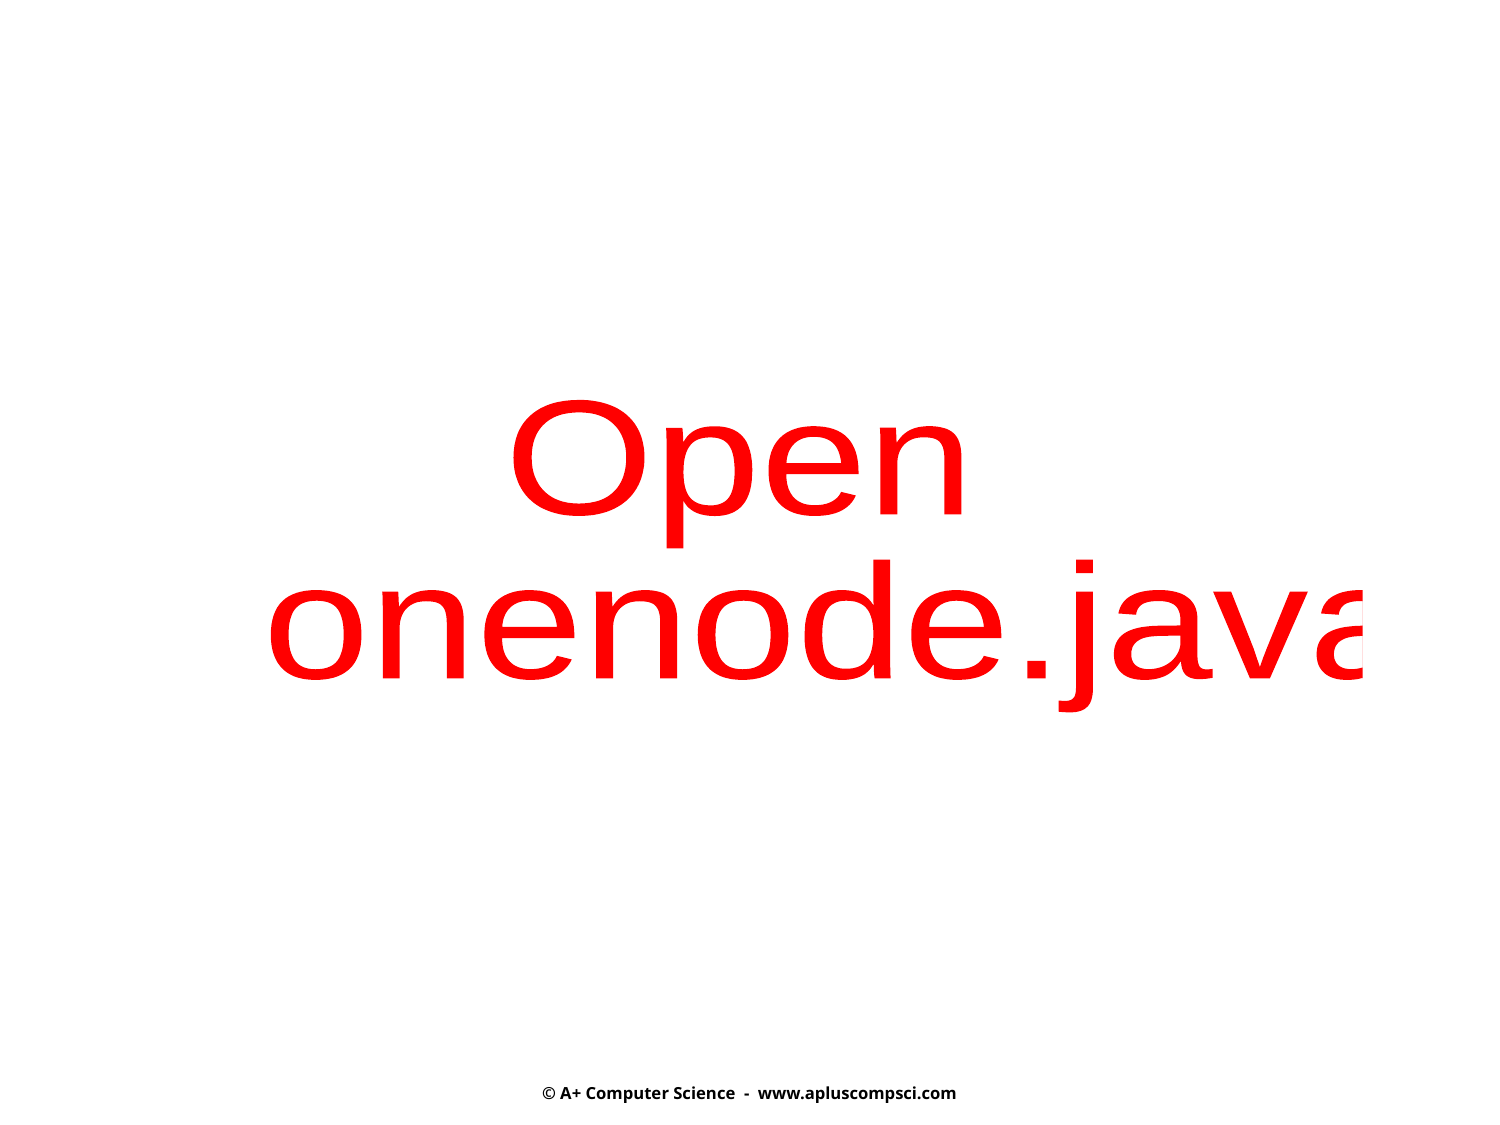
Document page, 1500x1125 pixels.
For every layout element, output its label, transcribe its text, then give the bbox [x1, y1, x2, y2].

footer © A+ Computer Science - www.apluscompsci.com [512, 1025, 988, 1100]
